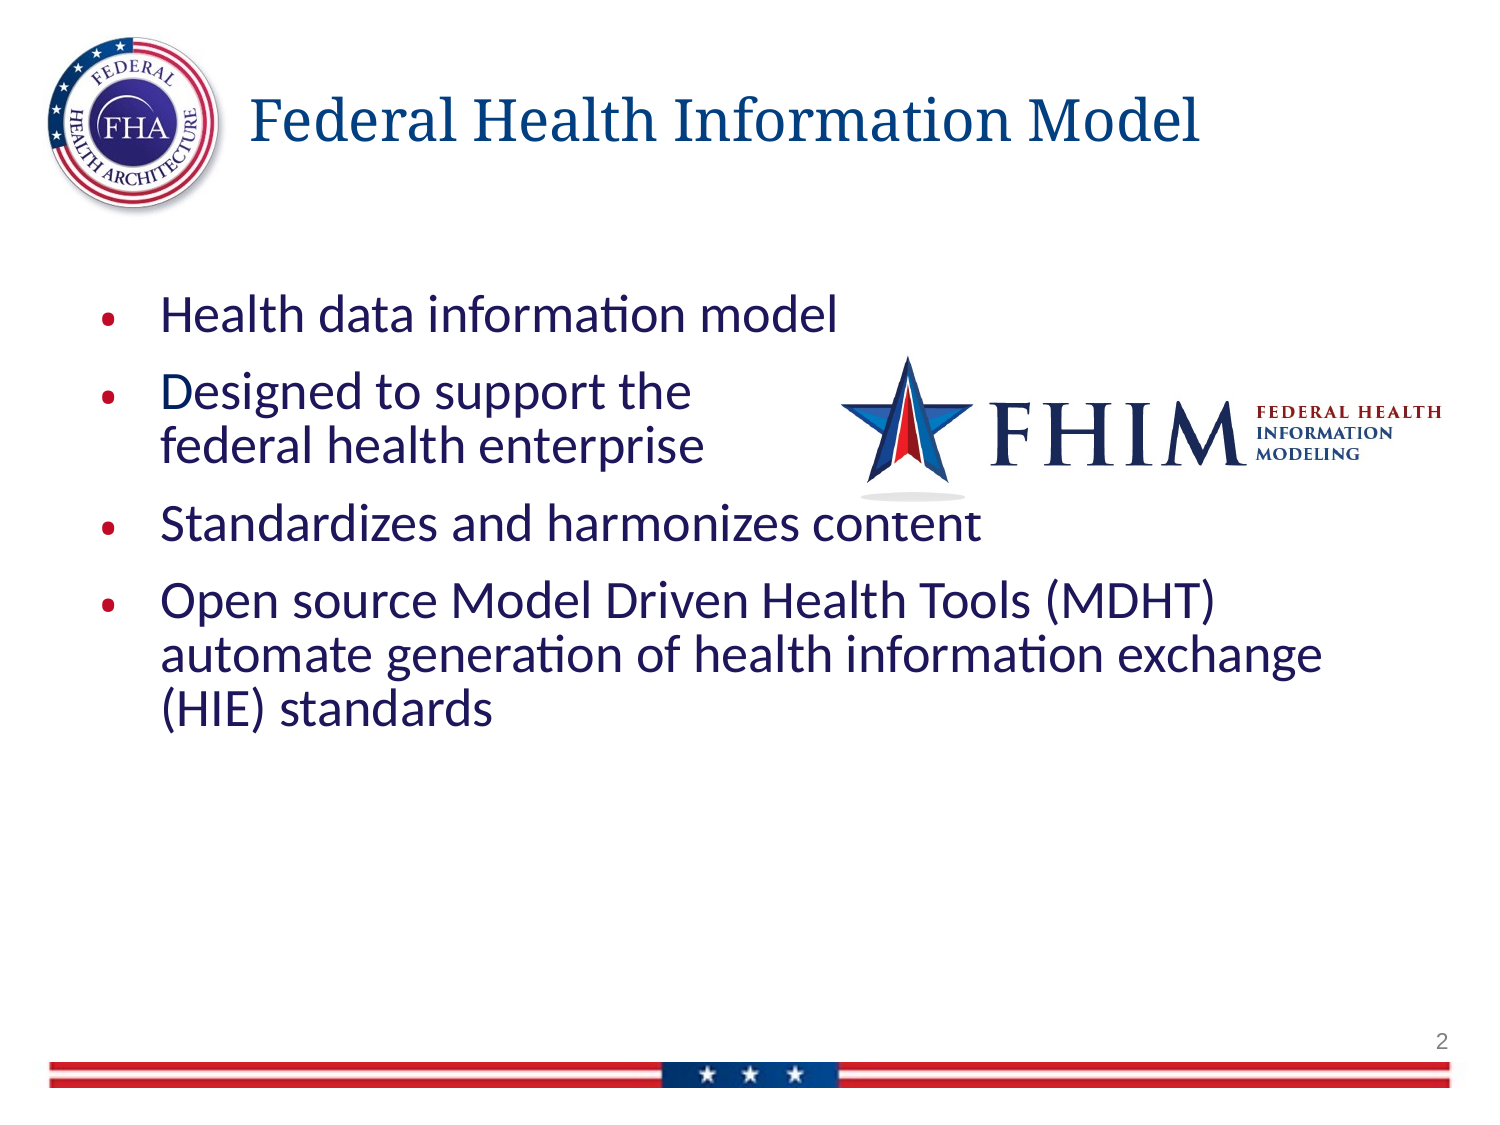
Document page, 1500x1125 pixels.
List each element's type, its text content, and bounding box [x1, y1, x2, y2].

title Federal Health Information Model [249, 24, 1474, 213]
picture [0, 1062, 1500, 1088]
list Health data information model Designed to support the federal health enterprise Standardizes and harmonizes content Open source Model Driven Health Tools (MDHT) automate generation of health information exchange (HIE) standards [98, 224, 1402, 1051]
picture [829, 349, 1457, 513]
picture [43, 34, 231, 222]
text_box 2 [1143, 1018, 1456, 1062]
